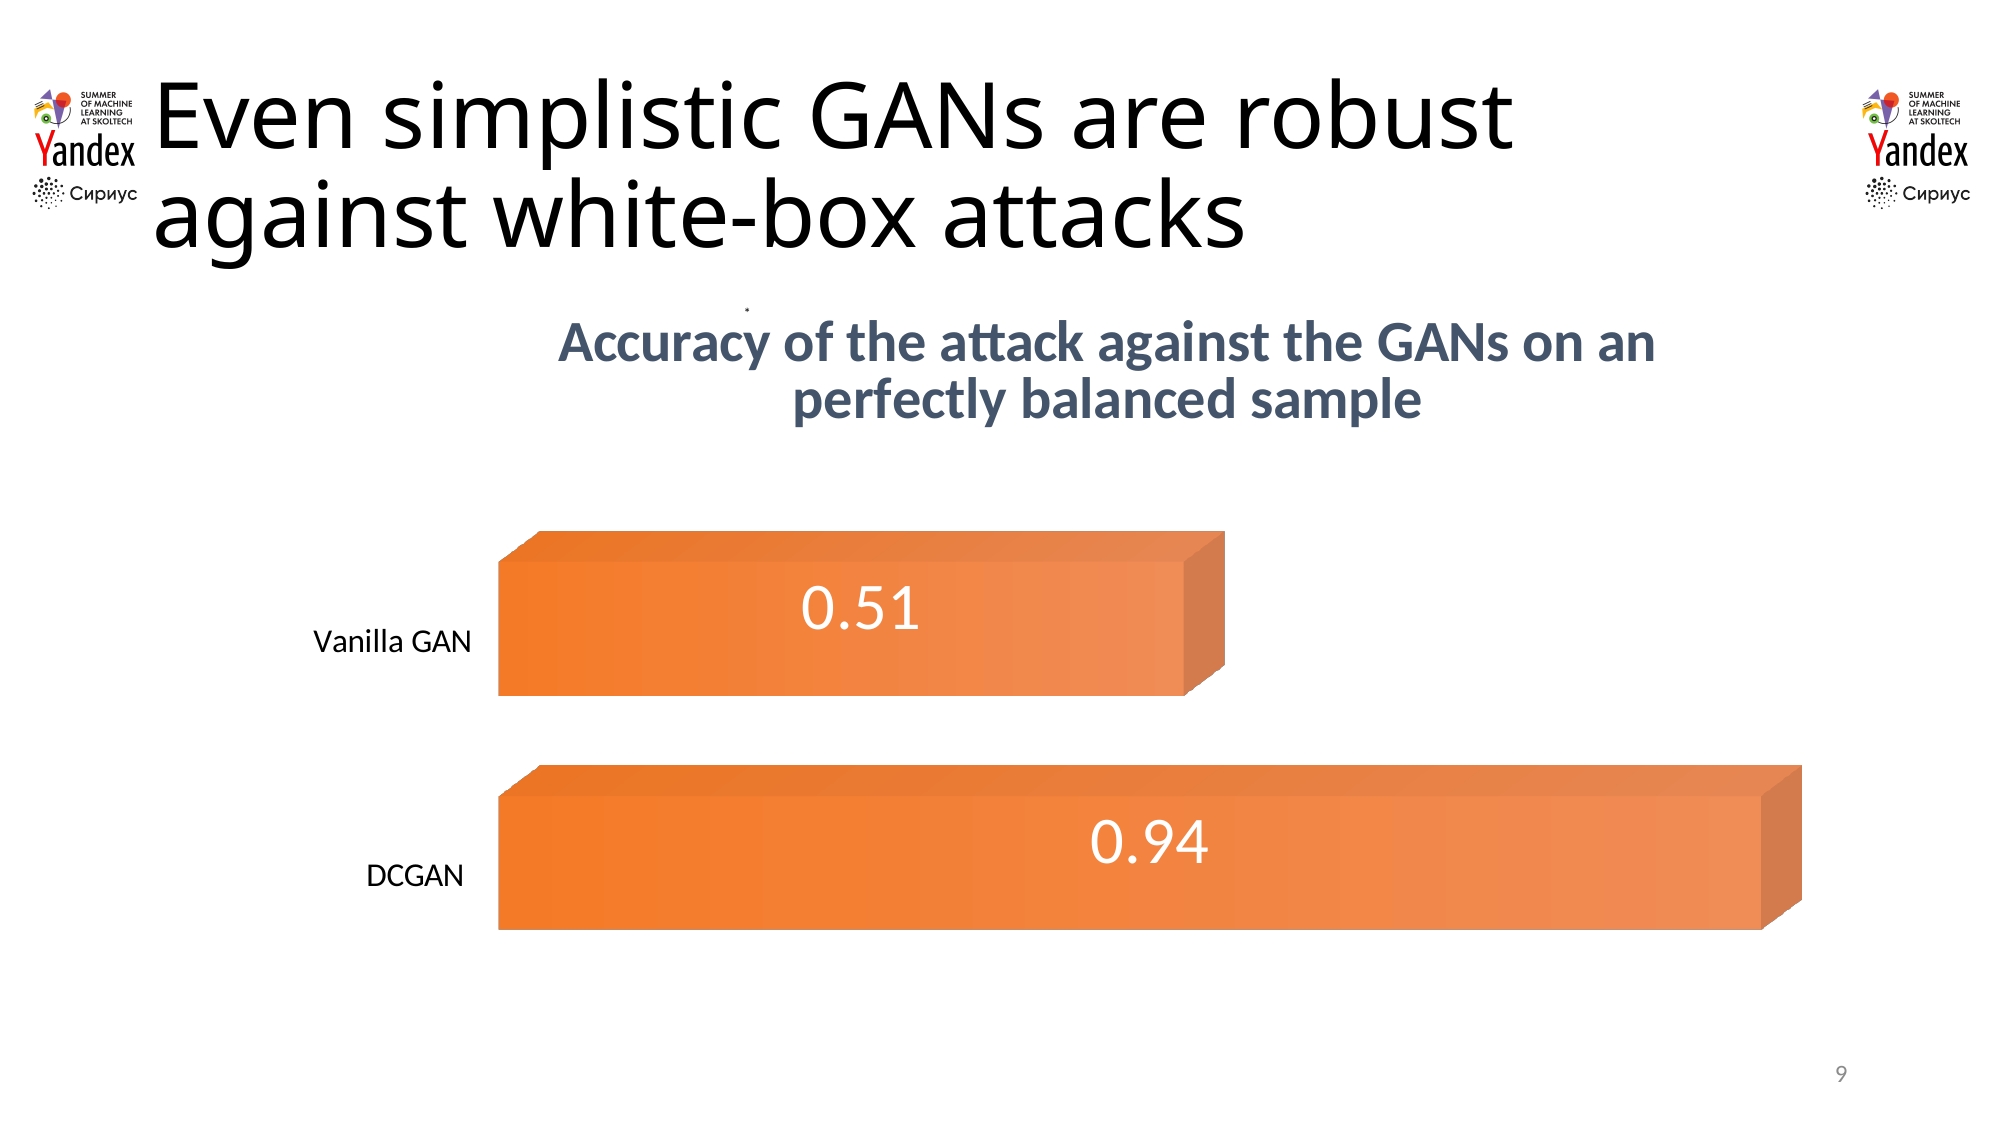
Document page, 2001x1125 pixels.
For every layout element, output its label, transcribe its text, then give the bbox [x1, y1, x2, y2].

slide_number 9 [1412, 1042, 1863, 1103]
chart [280, 277, 1936, 1011]
picture [1868, 130, 1968, 166]
picture [35, 130, 135, 166]
picture [1863, 89, 1960, 129]
picture [34, 89, 132, 129]
title Even simplistic GANs are robust against white-box attacks [137, 59, 1863, 278]
